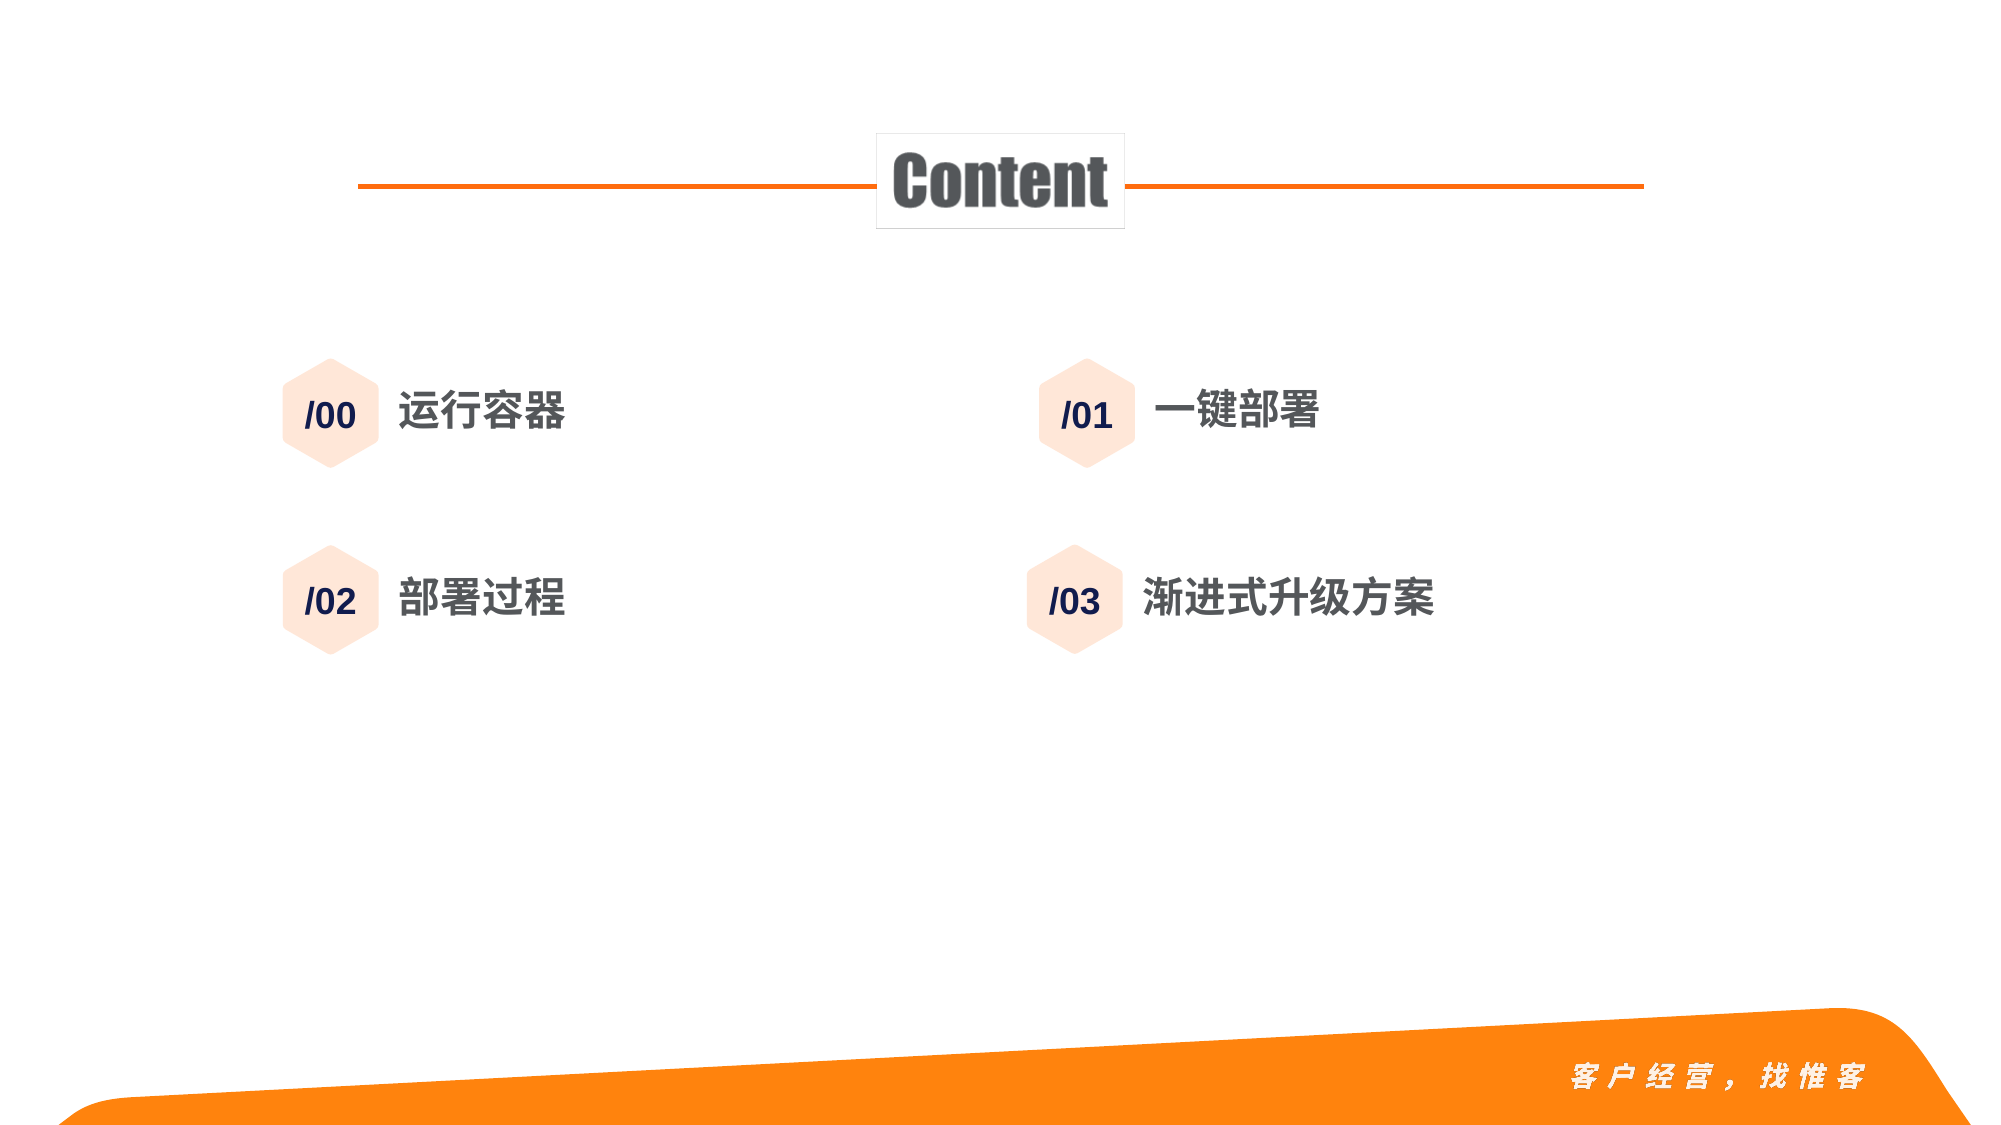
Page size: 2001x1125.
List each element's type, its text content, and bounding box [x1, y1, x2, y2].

list 部署过程 [383, 560, 975, 638]
text_box /03 [1026, 544, 1123, 654]
text_box /02 [282, 545, 379, 655]
text_box 渐进式升级方案 [1127, 560, 1719, 637]
text_box /00 [282, 358, 379, 468]
text_box /01 [1039, 358, 1135, 468]
picture [1554, 1047, 1881, 1107]
list 一键部署 [1139, 372, 1731, 450]
title 运行容器 [383, 373, 975, 451]
picture [851, 120, 1148, 262]
